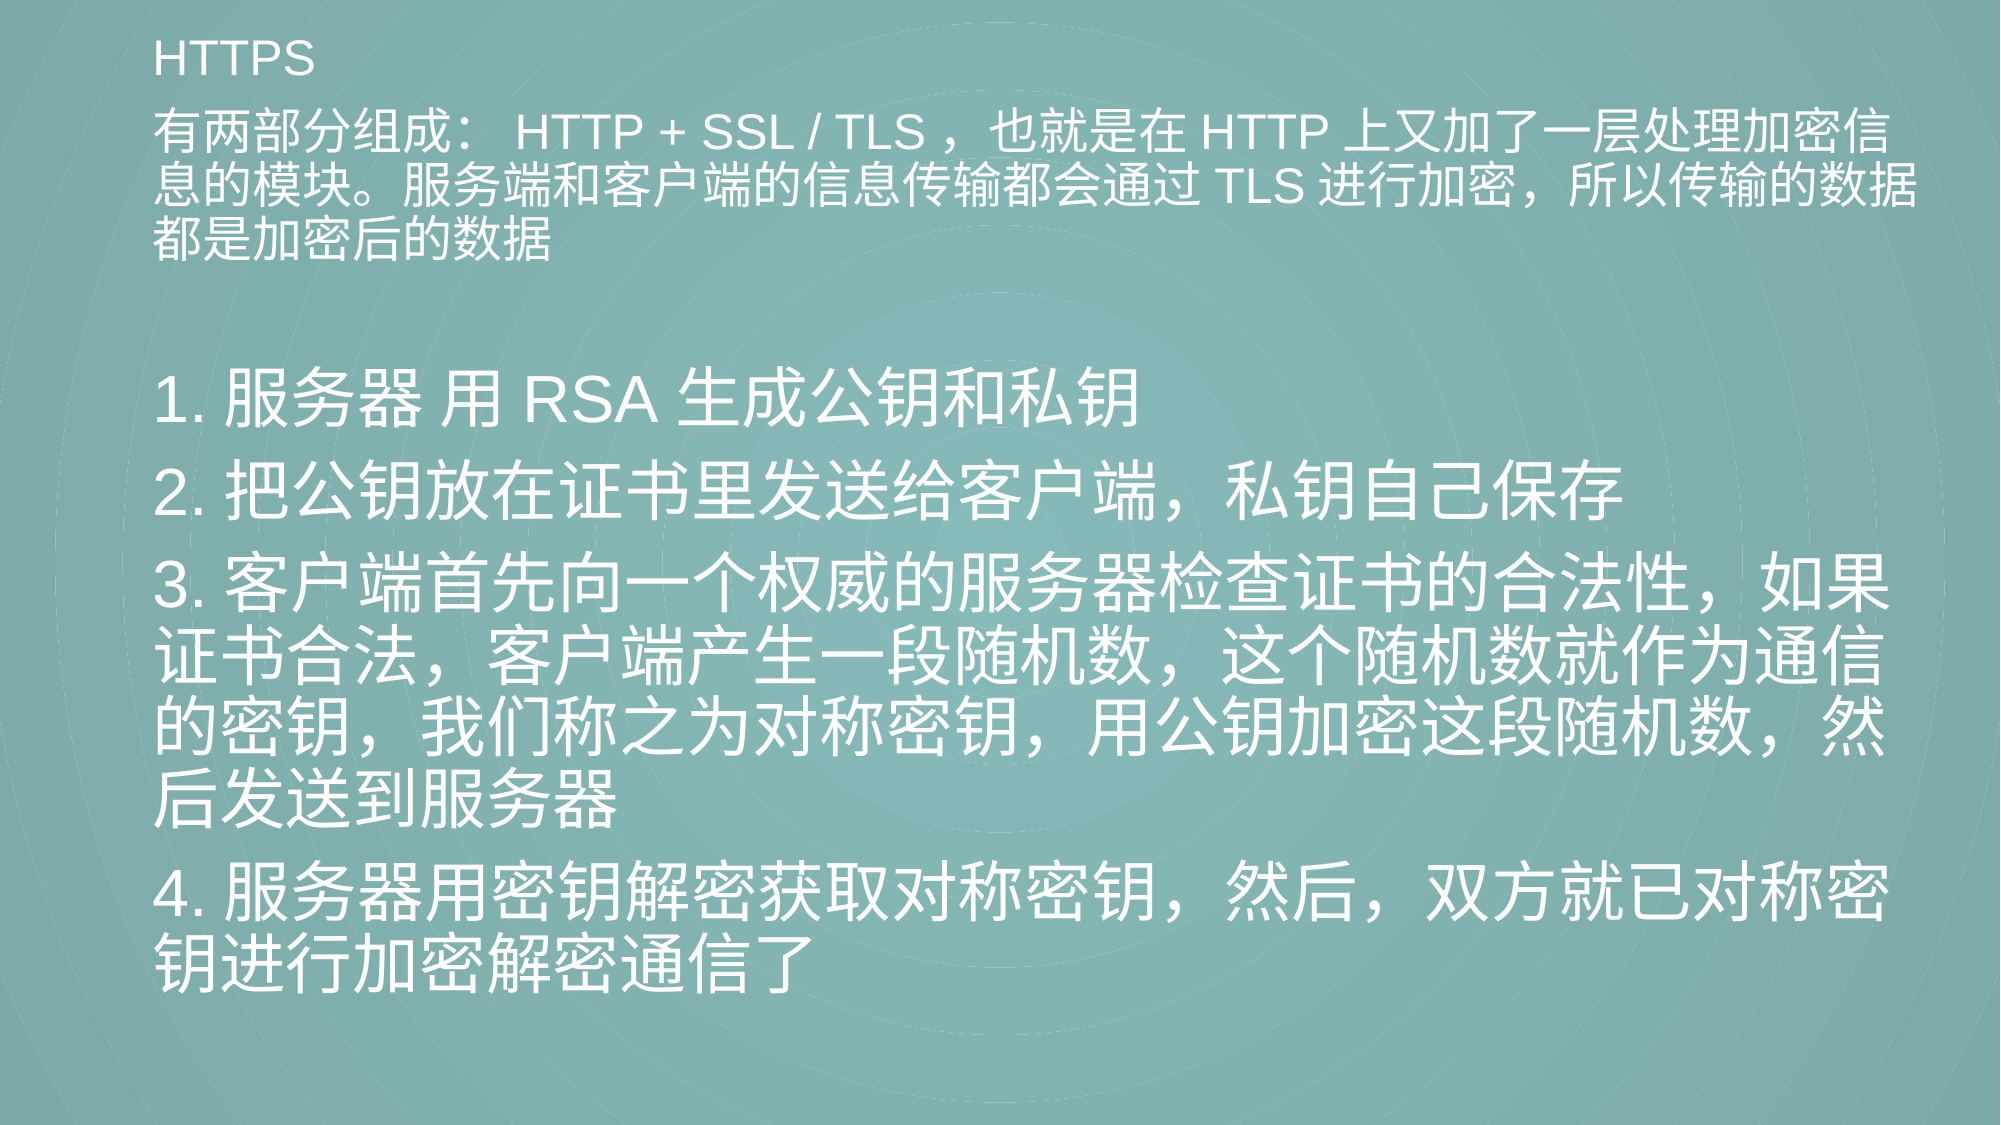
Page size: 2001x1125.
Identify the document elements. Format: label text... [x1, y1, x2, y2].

list HTTPS 有两部分组成：HTTP + SSL / TLS，也就是在HTTP上又加了一层处理加密信息的模块。服务端和客户端的信息传输都会通过TLS进行加密，所以传输的数据都是加密后的数据 1.服务器 用RSA生成公钥和私钥 2.把公钥放在证书里发送给客户端，私钥自己保存 3.客户端首先向一个权威的服务器检查证书的合法性，如果证书合法，客户端产生一段随机数，这个随机数就作为通信的密钥，我们称之为对称密钥，用公钥加密这段随机数，然后发送到服务器 4.服务器用密钥解密获取对称密钥，然后，双方就已对称密钥进行加密解密通信了 [137, 24, 1944, 1125]
